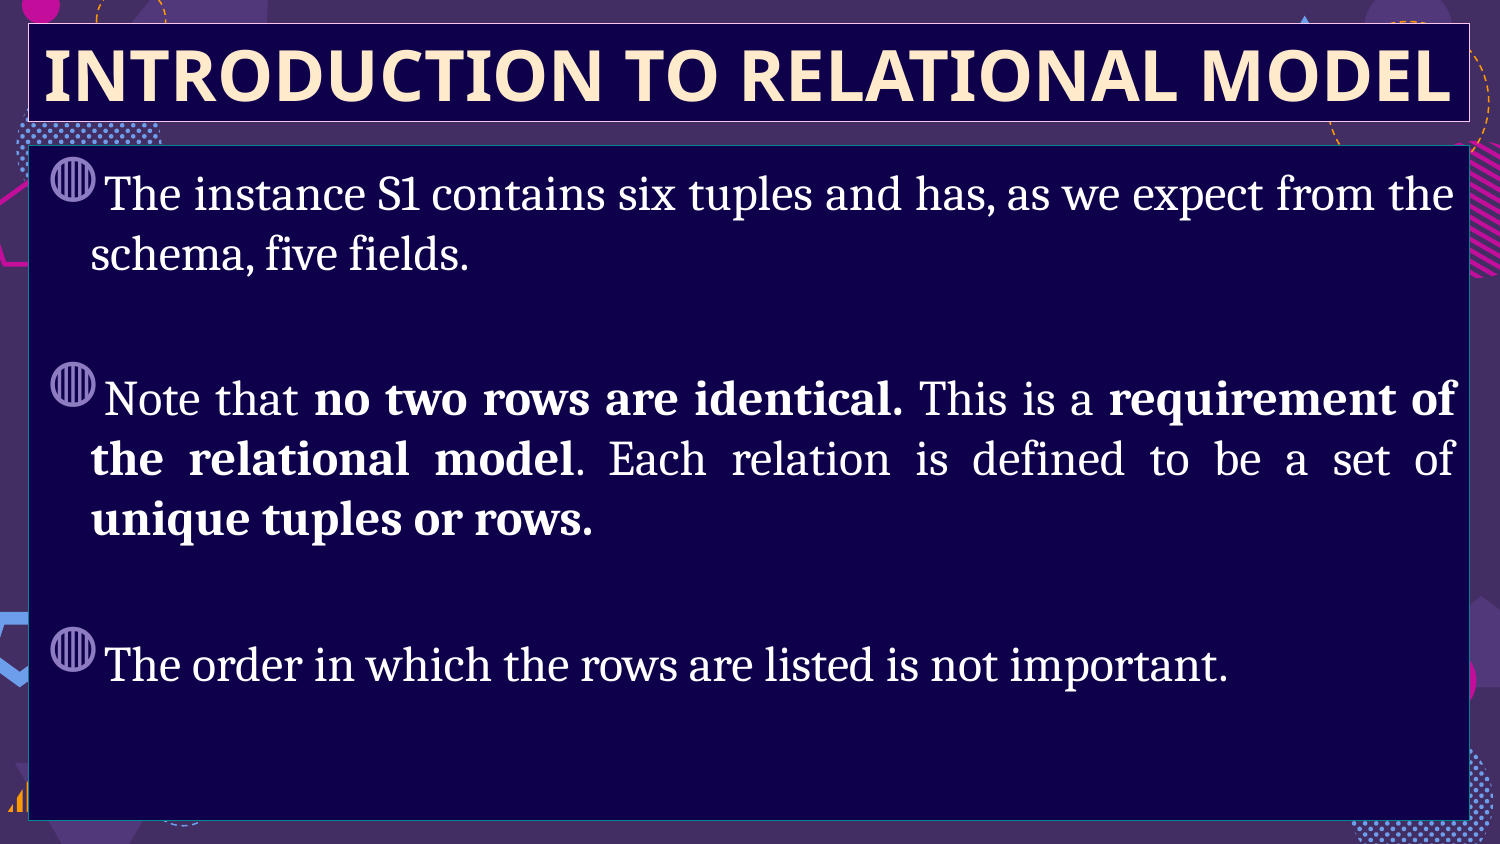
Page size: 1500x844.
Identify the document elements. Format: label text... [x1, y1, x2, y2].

subtitle The instance S1 contains six tuples and has, as we expect from the schema, five fields. Note that no two rows are identical. This is a requirement of the relational model. Each relation is defined to be a set of unique tuples or rows. The order in which the rows are listed is not important. [28, 145, 1470, 821]
title INTRODUCTION TO RELATIONAL MODEL [28, 23, 1470, 122]
